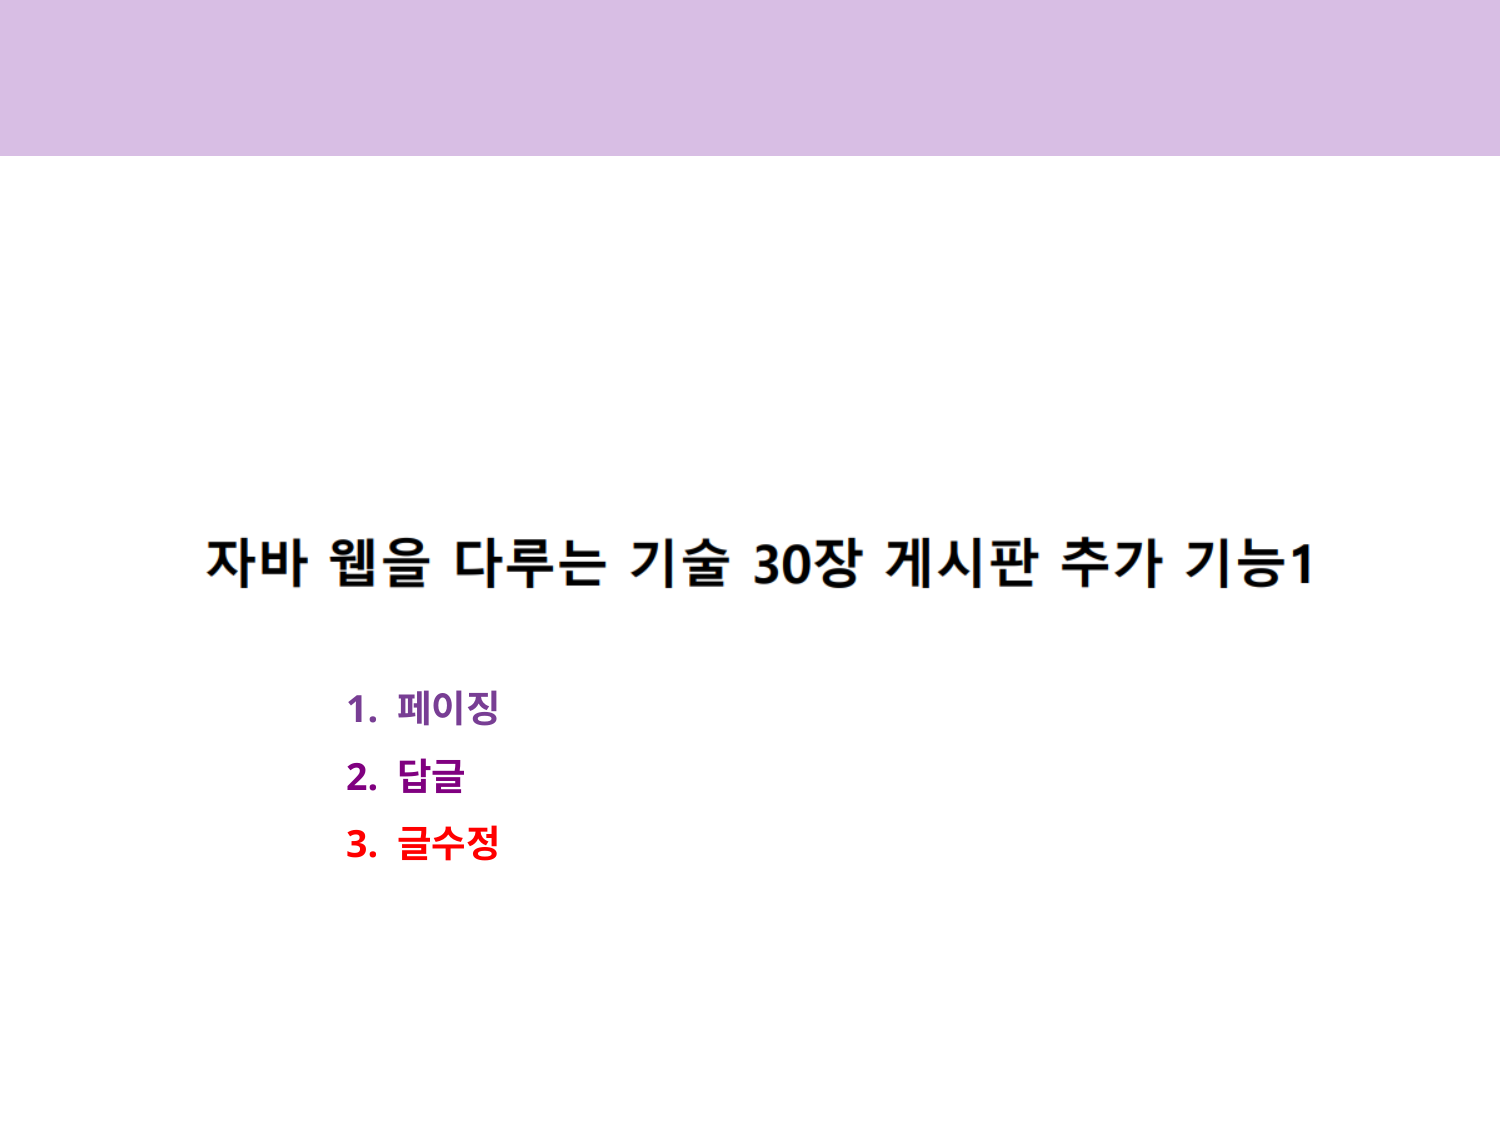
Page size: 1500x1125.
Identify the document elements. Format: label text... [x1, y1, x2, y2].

picture [152, 497, 1348, 628]
text_box 1. 페이징 2. 답글 3. 글수정 [331, 655, 1127, 873]
text_box [0, 0, 1500, 157]
